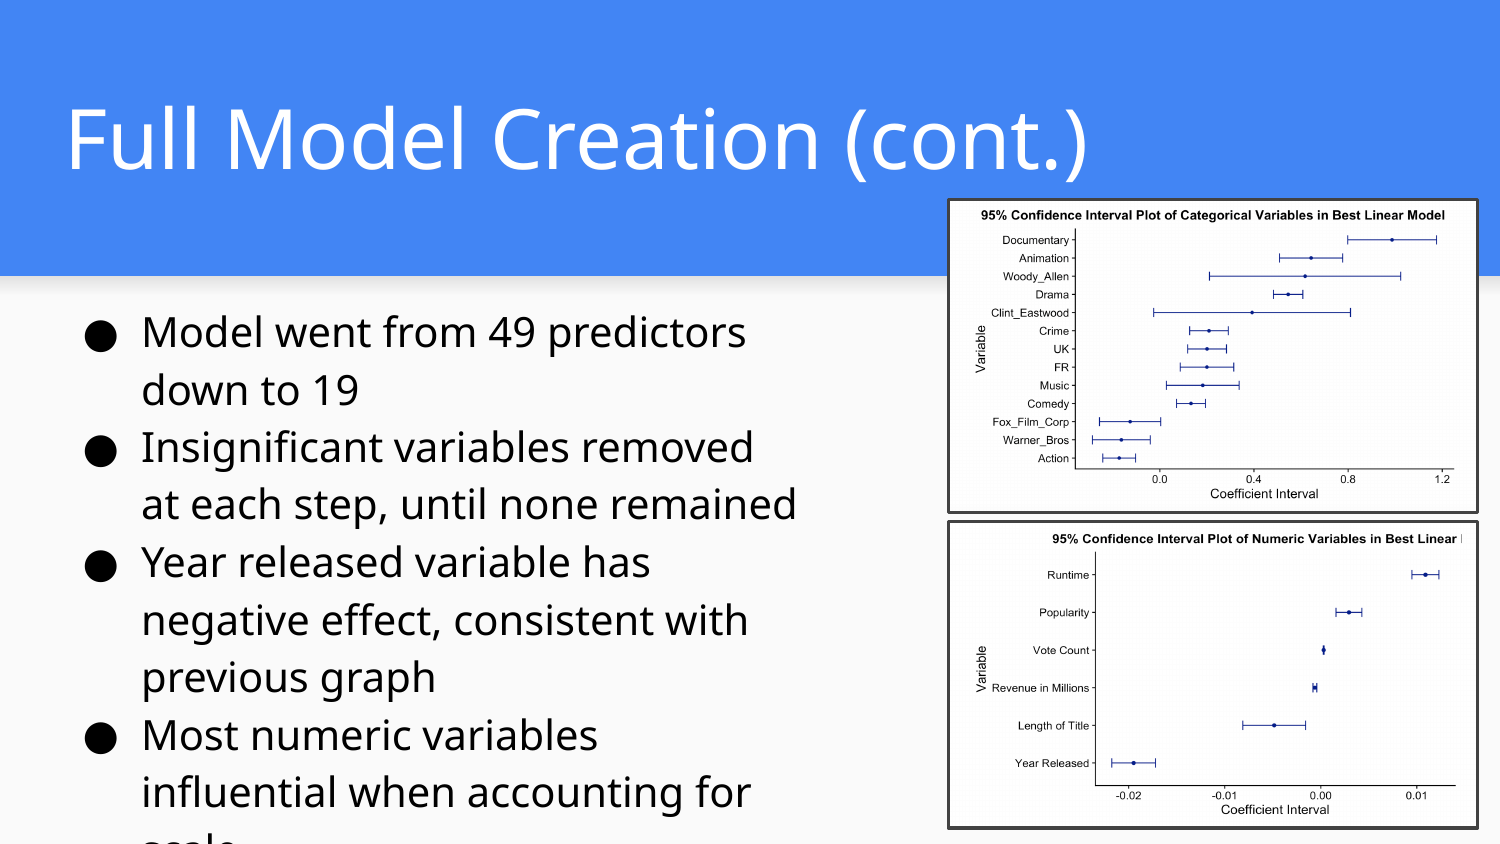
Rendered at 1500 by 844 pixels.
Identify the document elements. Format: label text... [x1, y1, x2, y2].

picture [949, 523, 1477, 827]
picture [949, 200, 1477, 511]
list Model went from 49 predictors down to 19 Insignificant variables removed at each step, until none remained Year released variable has negative effect, consistent with previous graph Most numeric variables influential when accounting for scale. [51, 283, 818, 844]
title Full Model Creation (cont.) [49, 75, 1451, 202]
